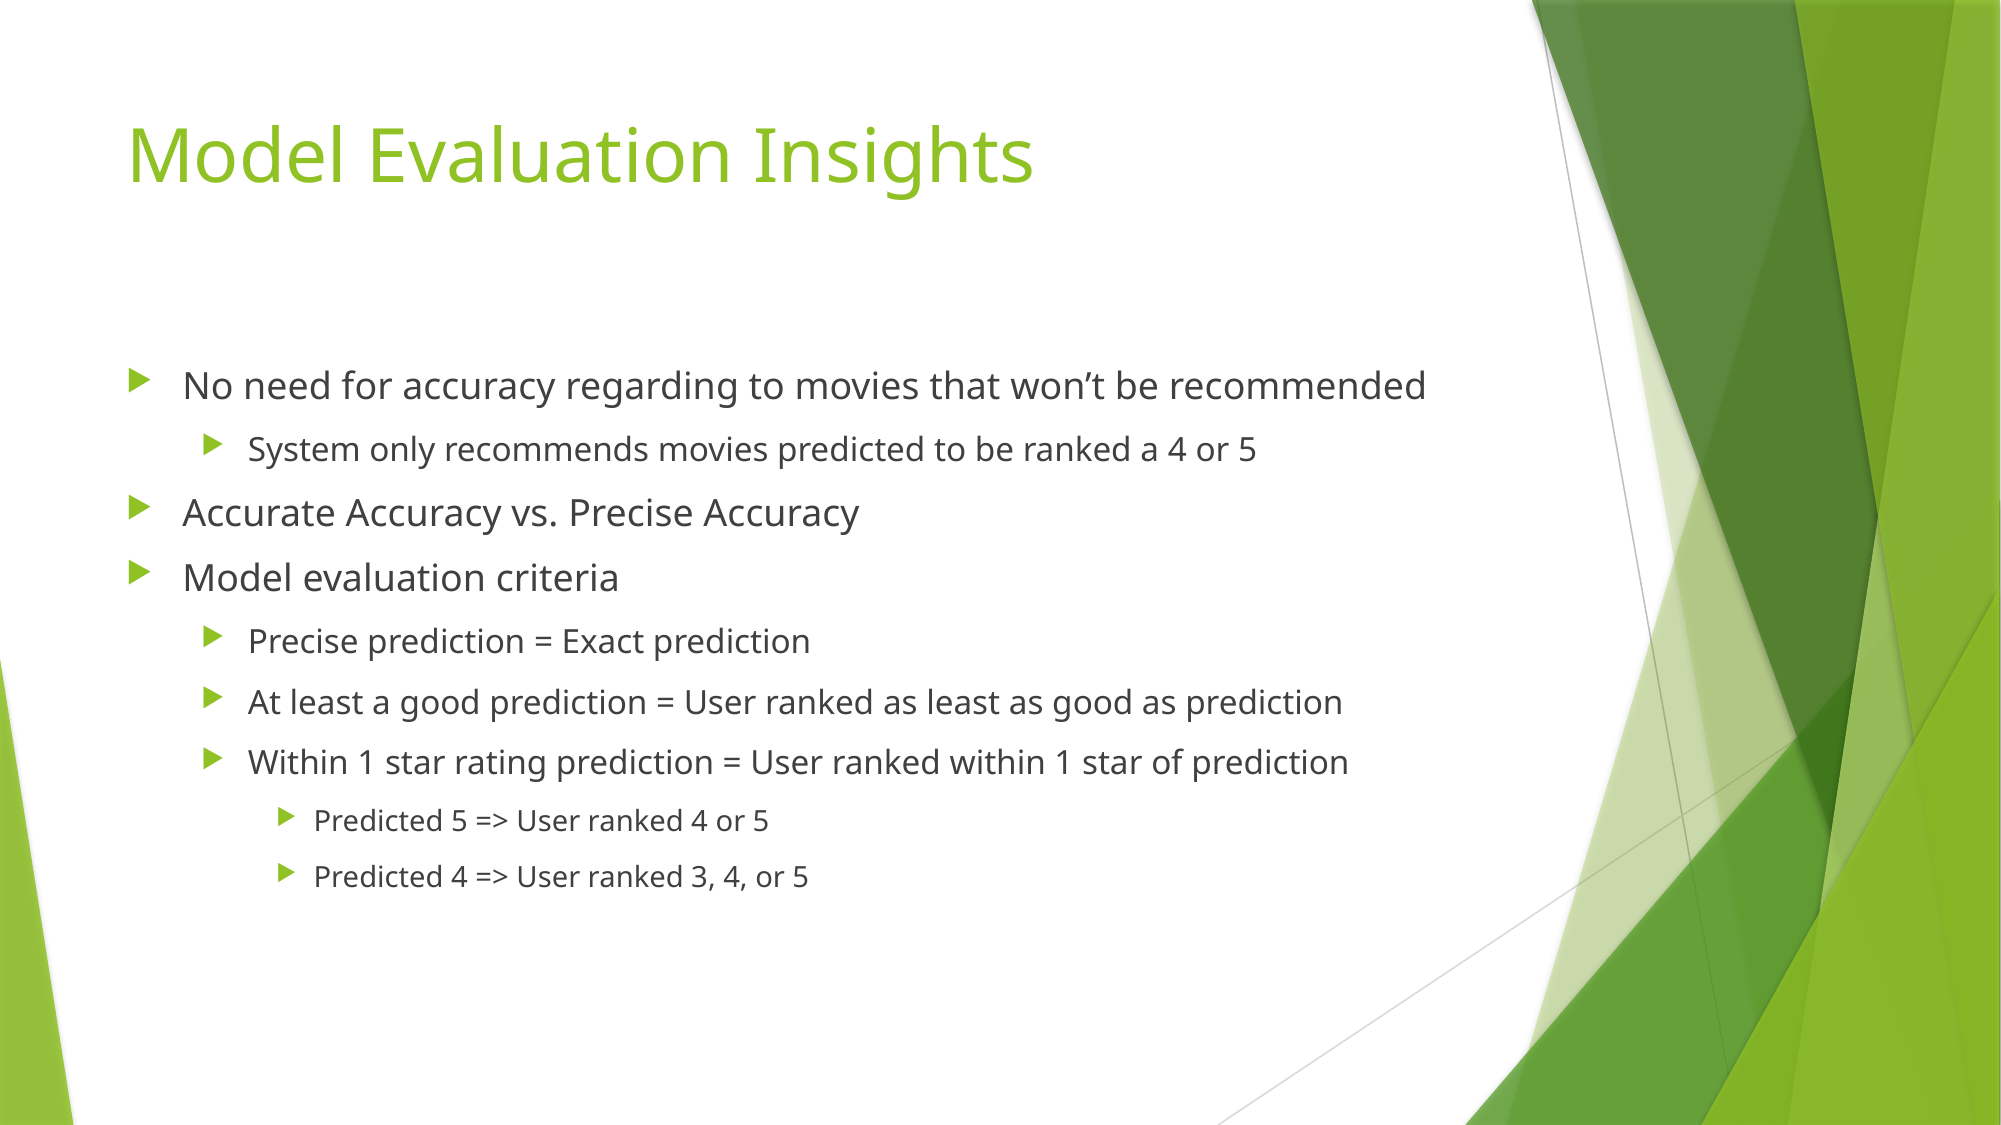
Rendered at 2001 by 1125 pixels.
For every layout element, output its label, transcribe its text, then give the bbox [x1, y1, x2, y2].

title Model Evaluation Insights [111, 99, 1522, 317]
list No need for accuracy regarding to movies that won’t be recommended System only recommends movies predicted to be ranked a 4 or 5 Accurate Accuracy vs. Precise Accuracy Model evaluation criteria Precise prediction = Exact prediction At least a good prediction = User ranked as least as good as prediction Within 1 star rating prediction = User ranked within 1 star of prediction Predicted 5 => User ranked 4 or 5 Predicted 4 => User ranked 3, 4, or 5 [111, 354, 1522, 992]
